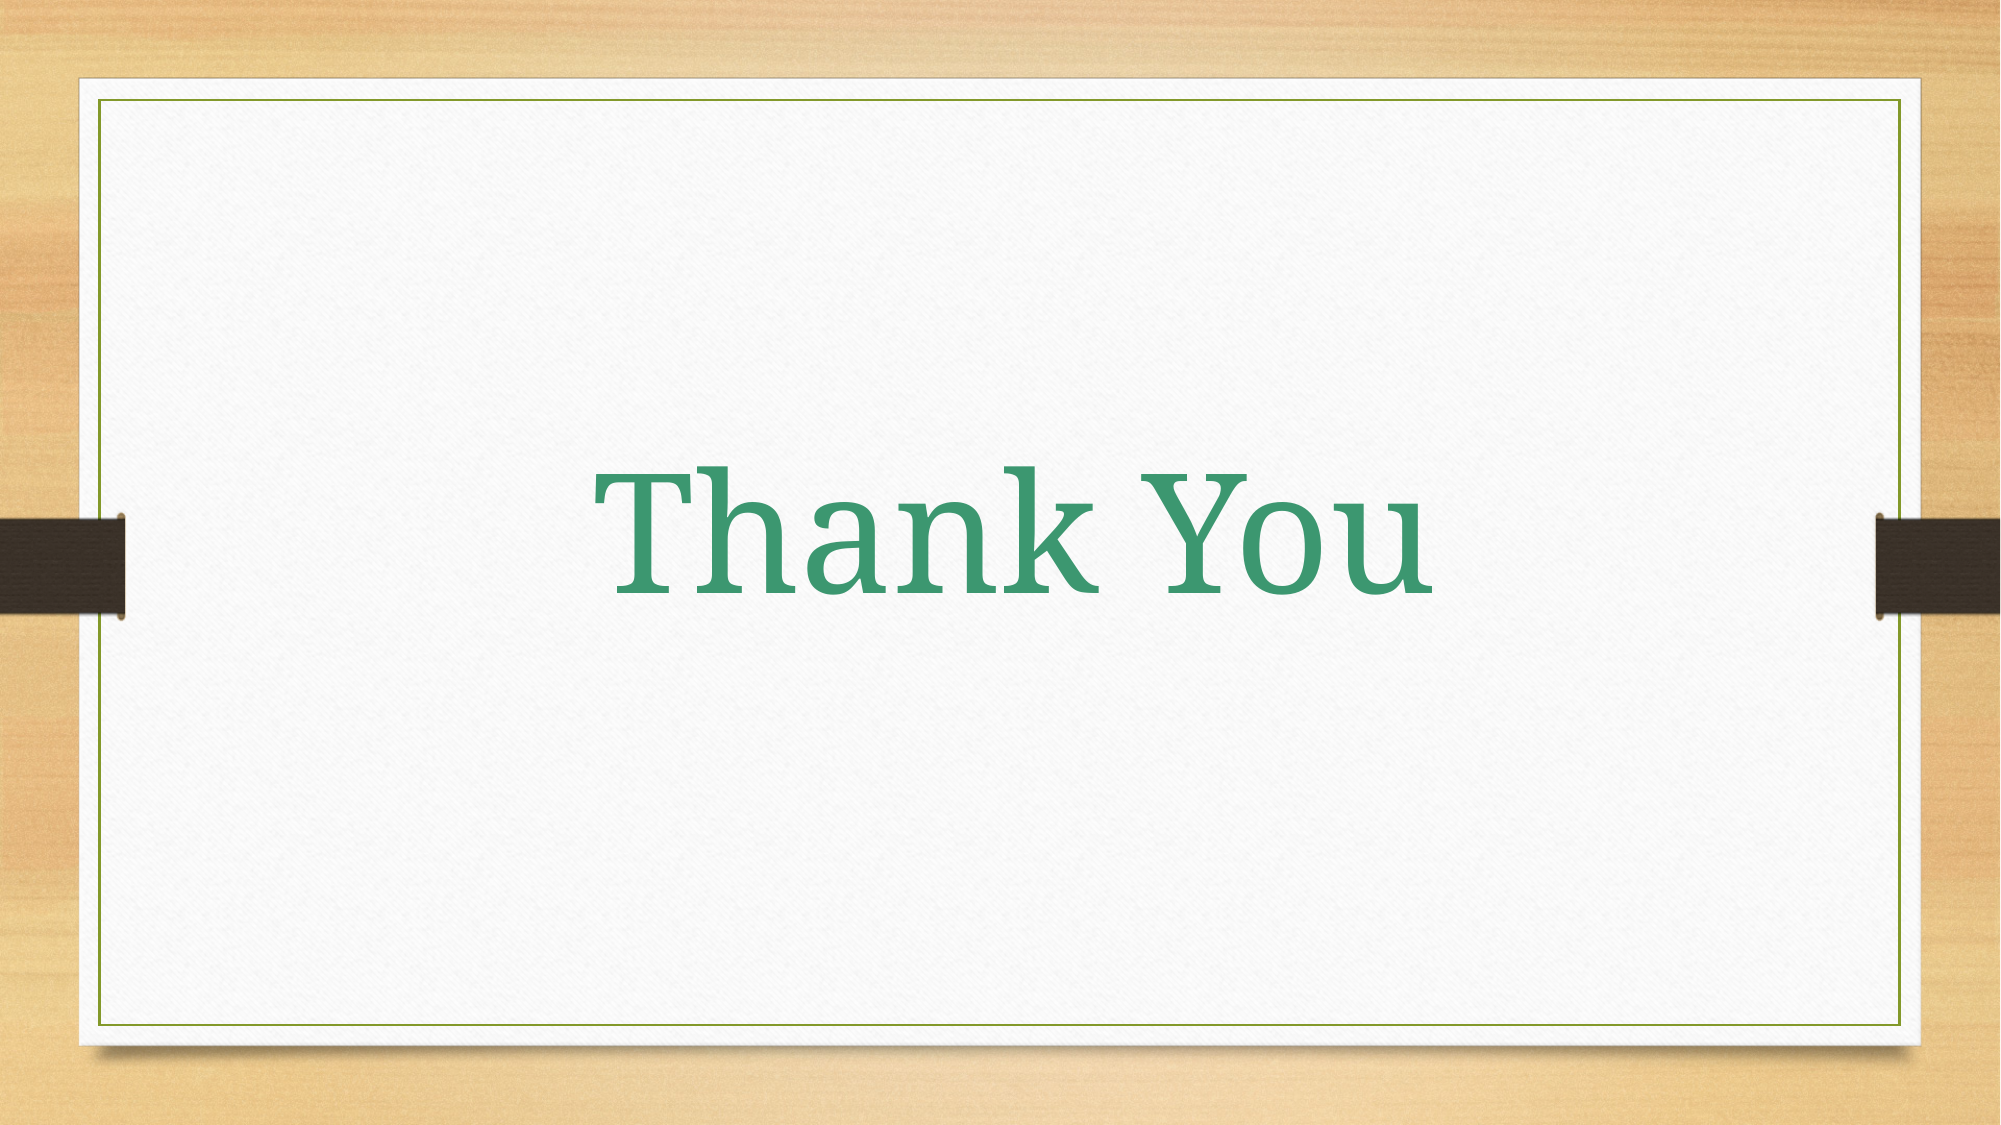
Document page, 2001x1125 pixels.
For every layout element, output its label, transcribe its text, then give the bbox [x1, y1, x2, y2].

picture [0, 0, 2001, 1125]
text_box Thank You [577, 419, 1852, 634]
